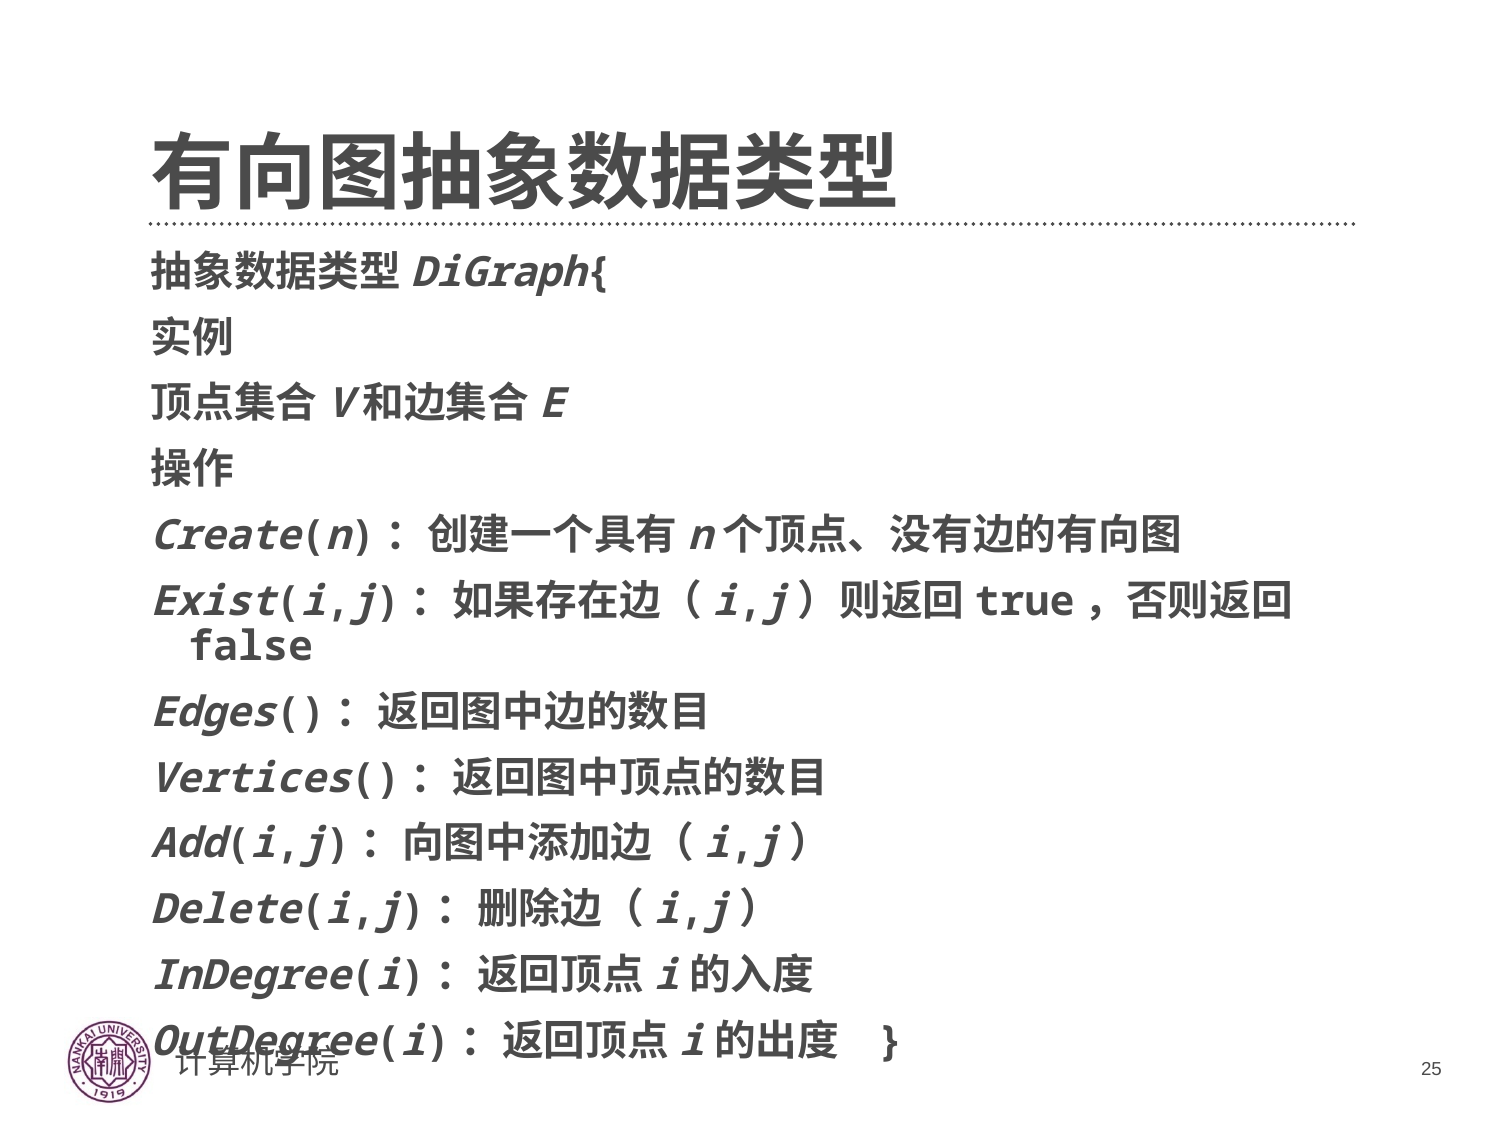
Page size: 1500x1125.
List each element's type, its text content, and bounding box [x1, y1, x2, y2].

title 有向图抽象数据类型 [150, 82, 1360, 221]
list 抽象数据类型DiGraph{ 实例 顶点集合V和边集合E 操作 Create(n)：创建一个具有n个顶点、没有边的有向图 Exist(i,j)：如果存在边（i,j）则返回true，否则返回false Edges()：返回图中边的数目 Vertices()：返回图中顶点的数目 Add(i,j)：向图中添加边（i,j） Delete(i,j)：删除边（i,j） InDegree(i)：返回顶点i的入度 OutDegree(i)：返回顶点i的出度 } [150, 250, 1360, 1001]
slide_number 25 [1308, 1048, 1458, 1093]
picture [64, 1017, 154, 1106]
